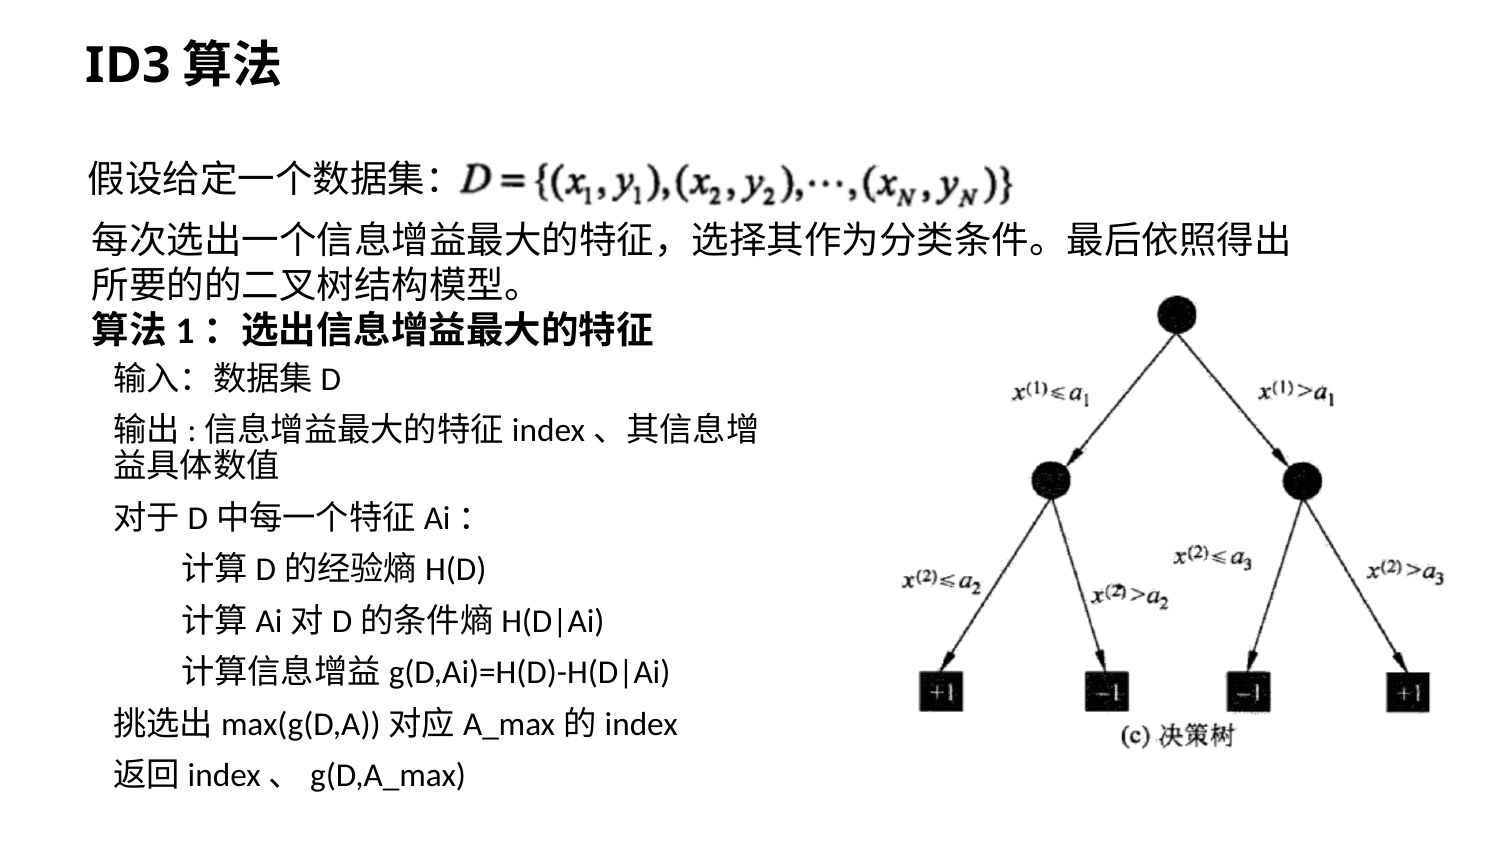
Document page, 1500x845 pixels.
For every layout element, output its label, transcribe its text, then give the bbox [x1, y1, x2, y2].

picture [862, 283, 1500, 753]
list 输入：数据集D 输出:信息增益最大的特征index、其信息增益具体数值 对于D中每一个特征Ai： 计算D的经验熵H(D) 计算Ai对D的条件熵H(D|Ai) 计算信息增益g(D,Ai)=H(D)-H(D|Ai) 挑选出max(g(D,A))对应A_max的index 返回index、g(D,A_max) [98, 354, 789, 814]
picture [447, 147, 1053, 238]
text_box 每次选出一个信息增益最大的特征，选择其作为分类条件。最后依照得出 所要的的二叉树结构模型。 算法1：选出信息增益最大的特征 [76, 208, 1307, 359]
title ID3算法 [70, 30, 961, 102]
text_box 假设给定一个数据集： [72, 147, 447, 208]
